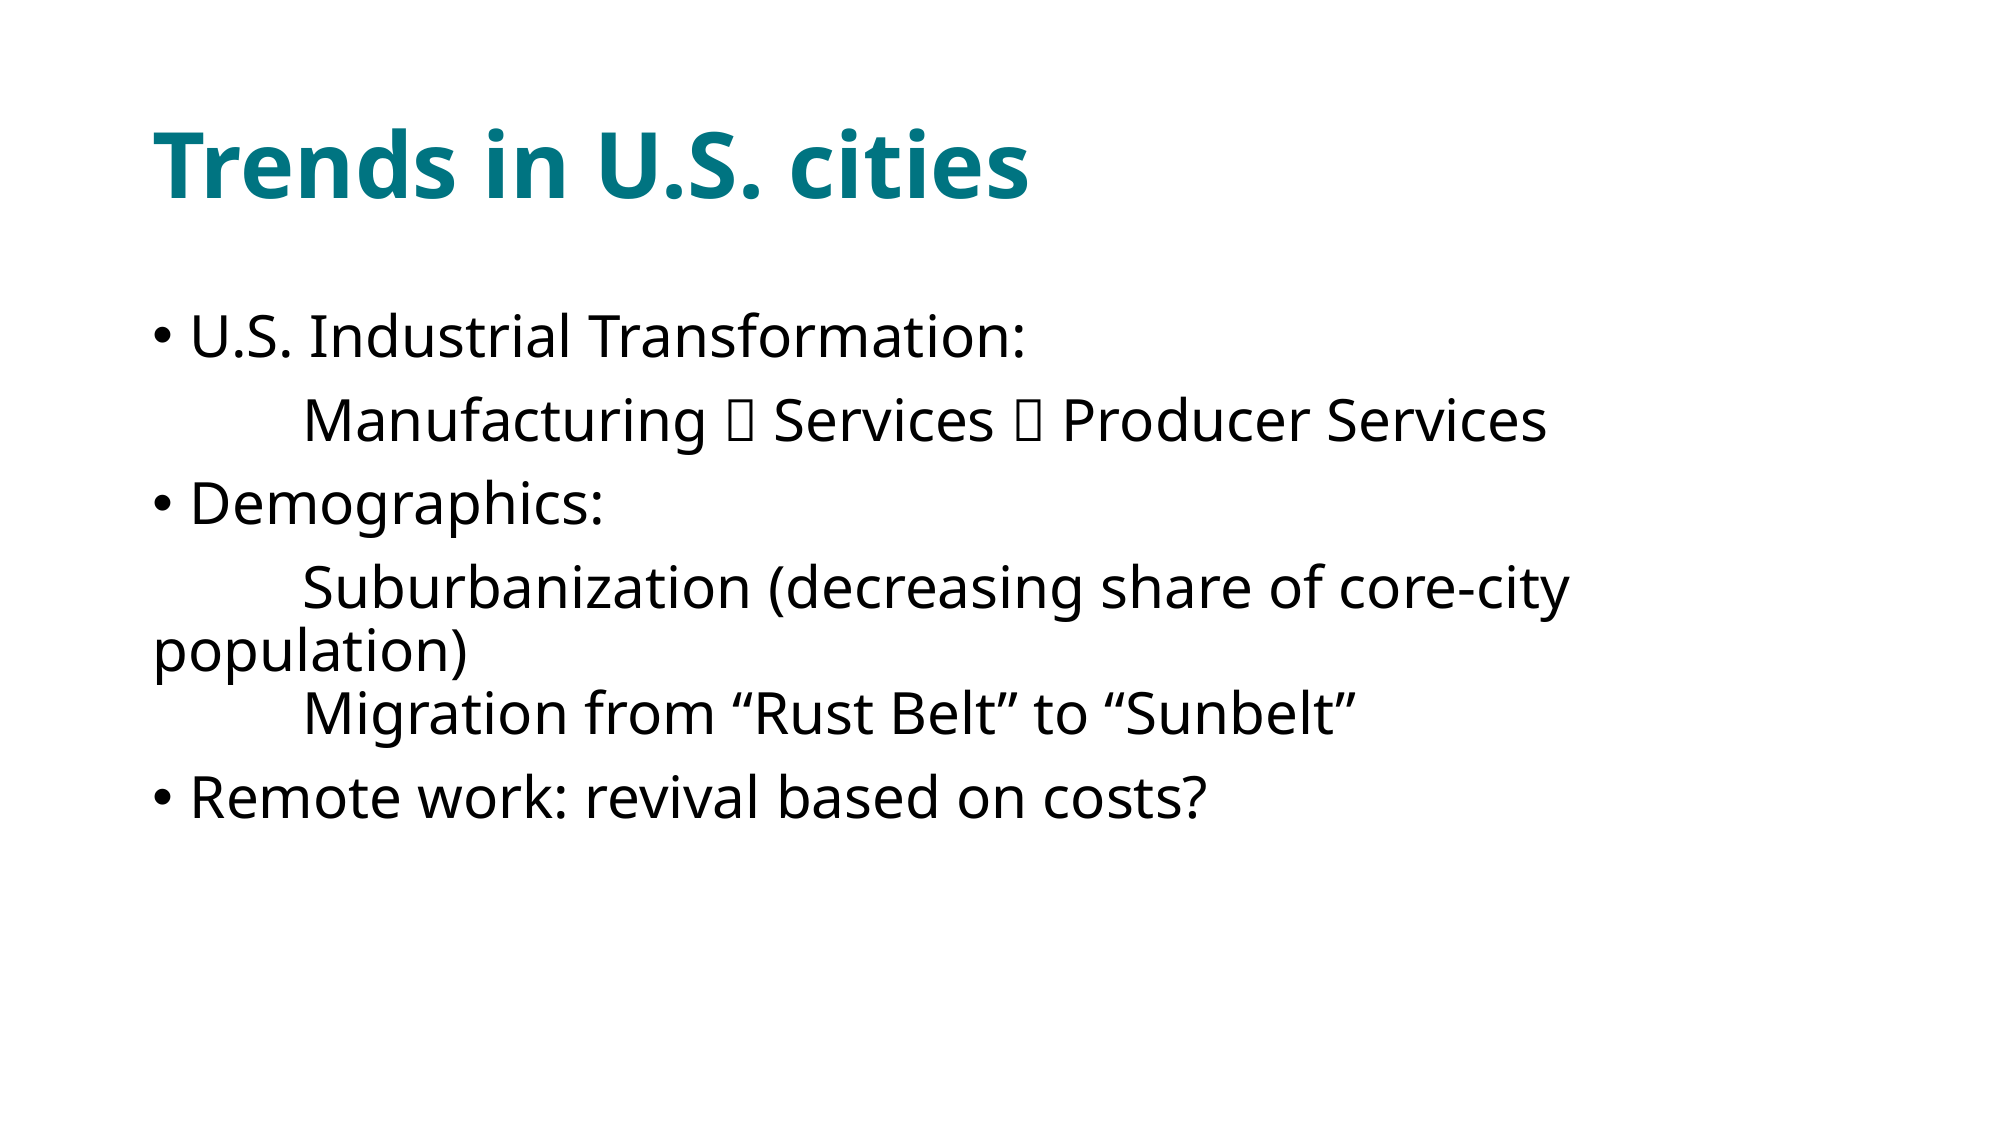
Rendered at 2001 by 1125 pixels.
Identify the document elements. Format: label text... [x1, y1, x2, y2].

list U.S. Industrial Transformation: Manufacturing  Services  Producer Services Demographics: Suburbanization (decreasing share of core-city population) Migration from “Rust Belt” to “Sunbelt” Remote work: revival based on costs? [137, 299, 1863, 1014]
title Trends in U.S. cities [137, 59, 1863, 278]
